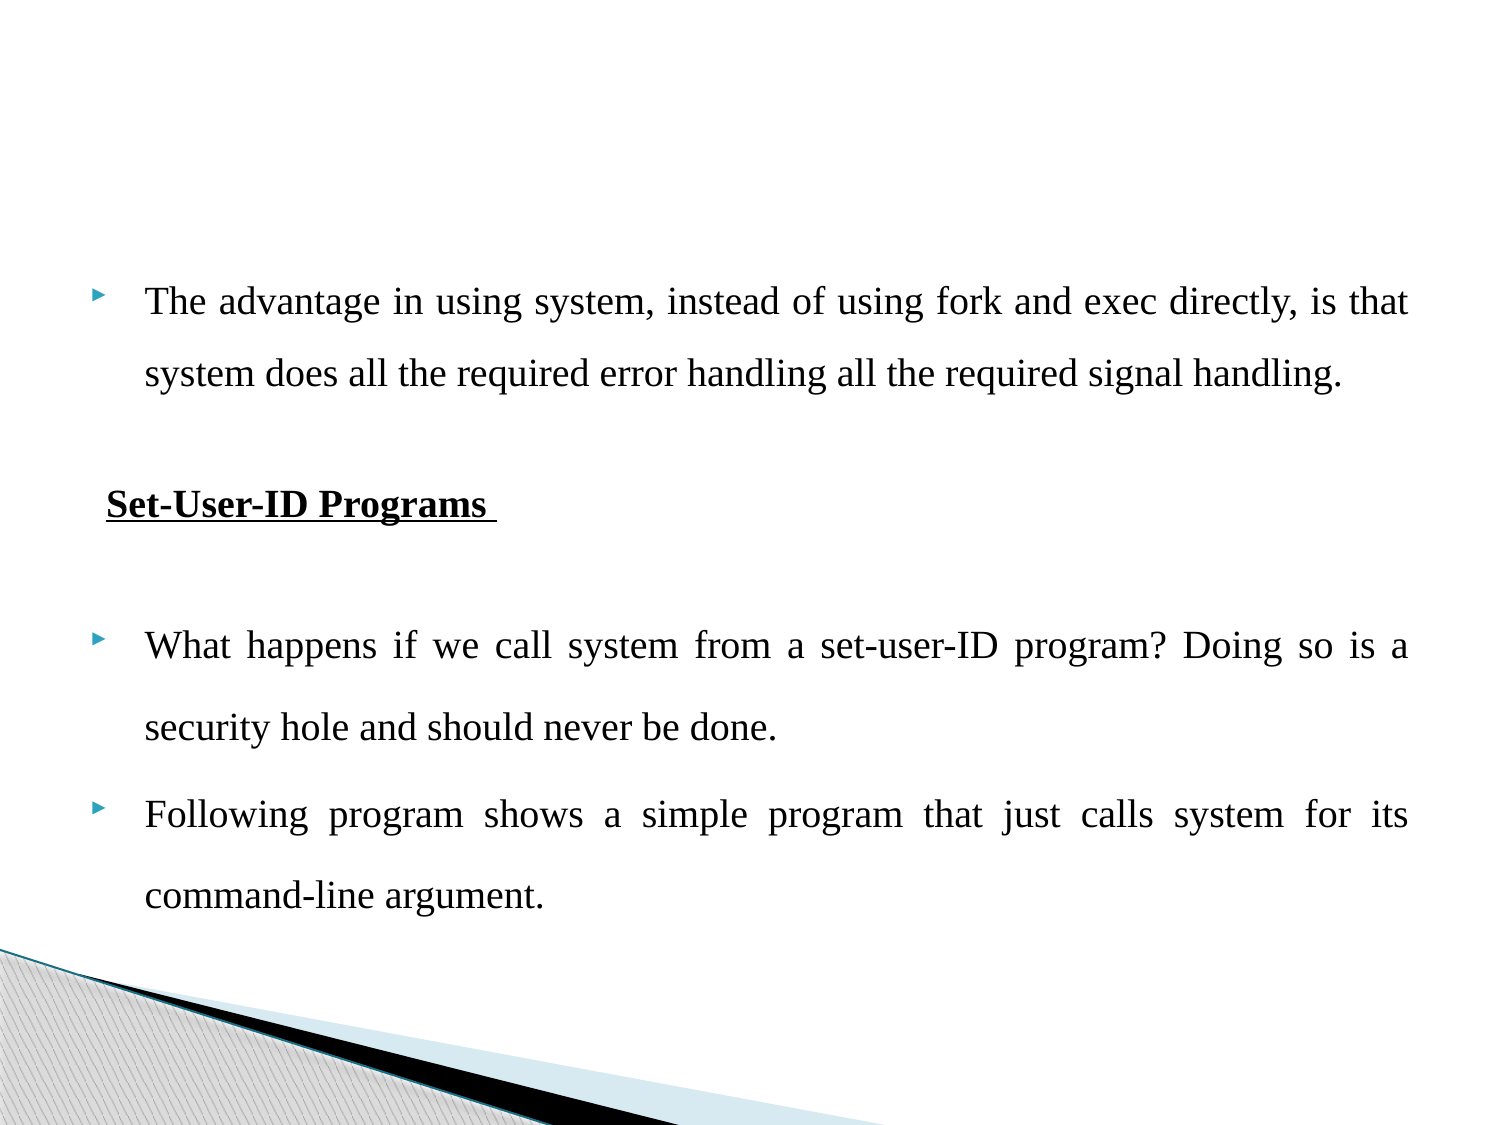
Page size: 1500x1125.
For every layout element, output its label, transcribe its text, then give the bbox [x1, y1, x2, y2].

list The advantage in using system, instead of using fork and exec directly, is that system does all the required error handling all the required signal handling. Set-User-ID Programs What happens if we call system from a set-user-ID program? Doing so is a security hole and should never be done. Following program shows a simple program that just calls system for its command-line argument. [75, 243, 1425, 986]
